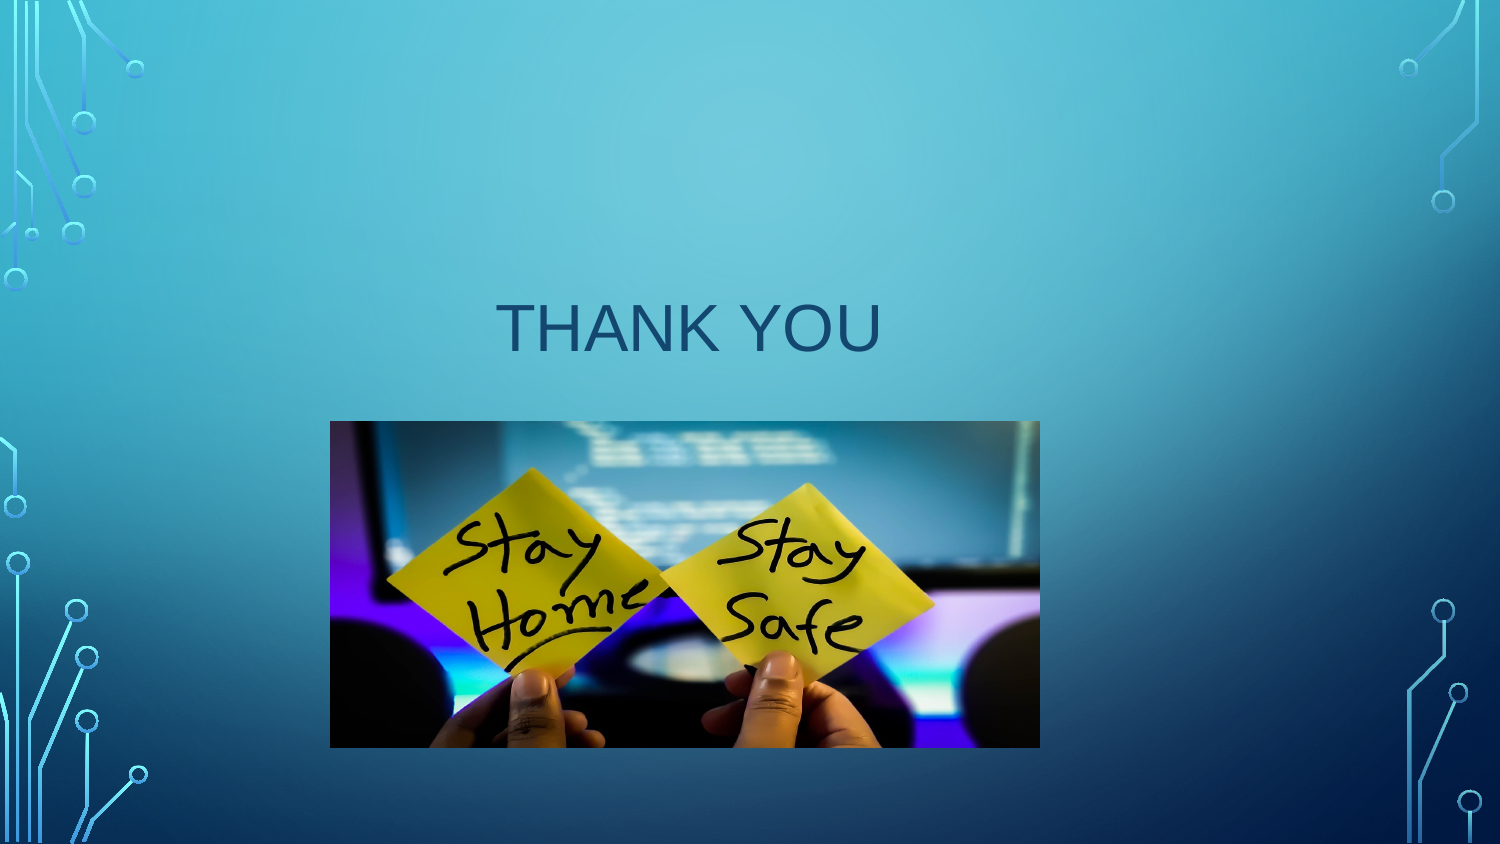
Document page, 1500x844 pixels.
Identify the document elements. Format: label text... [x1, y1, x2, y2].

picture [330, 421, 1040, 749]
text_box THANK YOU [480, 216, 972, 421]
